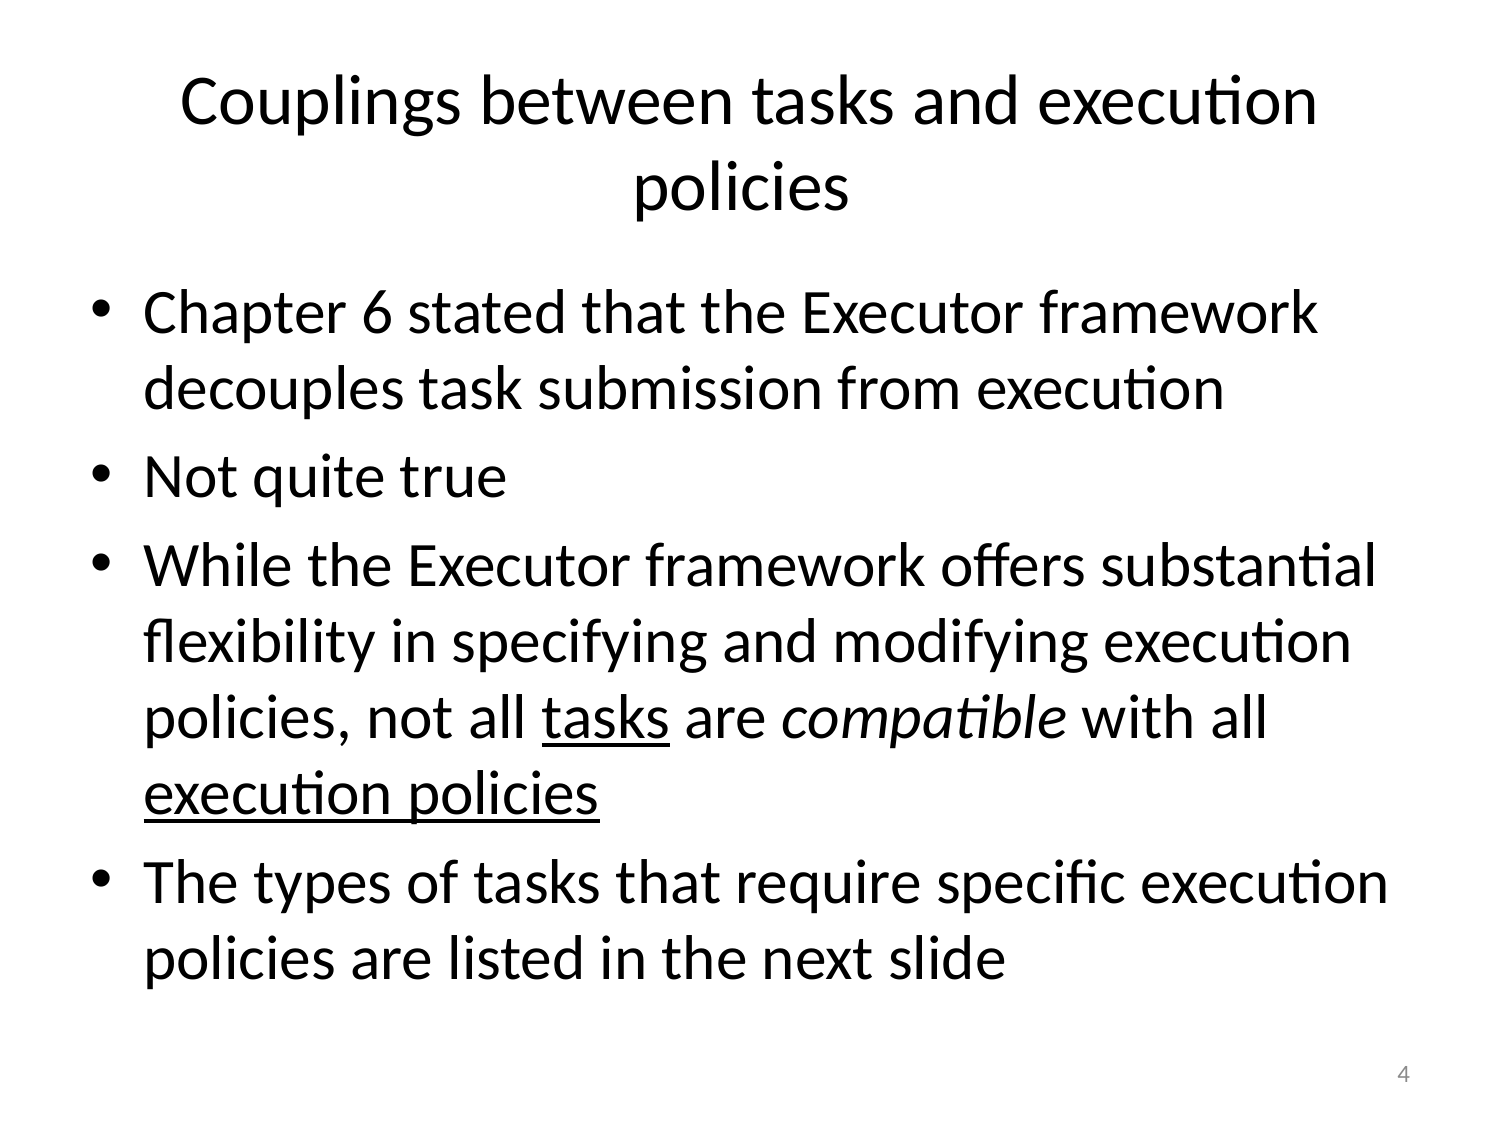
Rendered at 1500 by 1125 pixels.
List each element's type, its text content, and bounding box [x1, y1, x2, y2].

slide_number 4 [1074, 1042, 1425, 1103]
title Couplings between tasks and execution policies [75, 45, 1425, 233]
list Chapter 6 stated that the Executor framework decouples task submission from execution Not quite true While the Executor framework offers substantial flexibility in specifying and modifying execution policies, not all tasks are compatible with all execution policies The types of tasks that require specific execution policies are listed in the next slide [75, 262, 1425, 1005]
